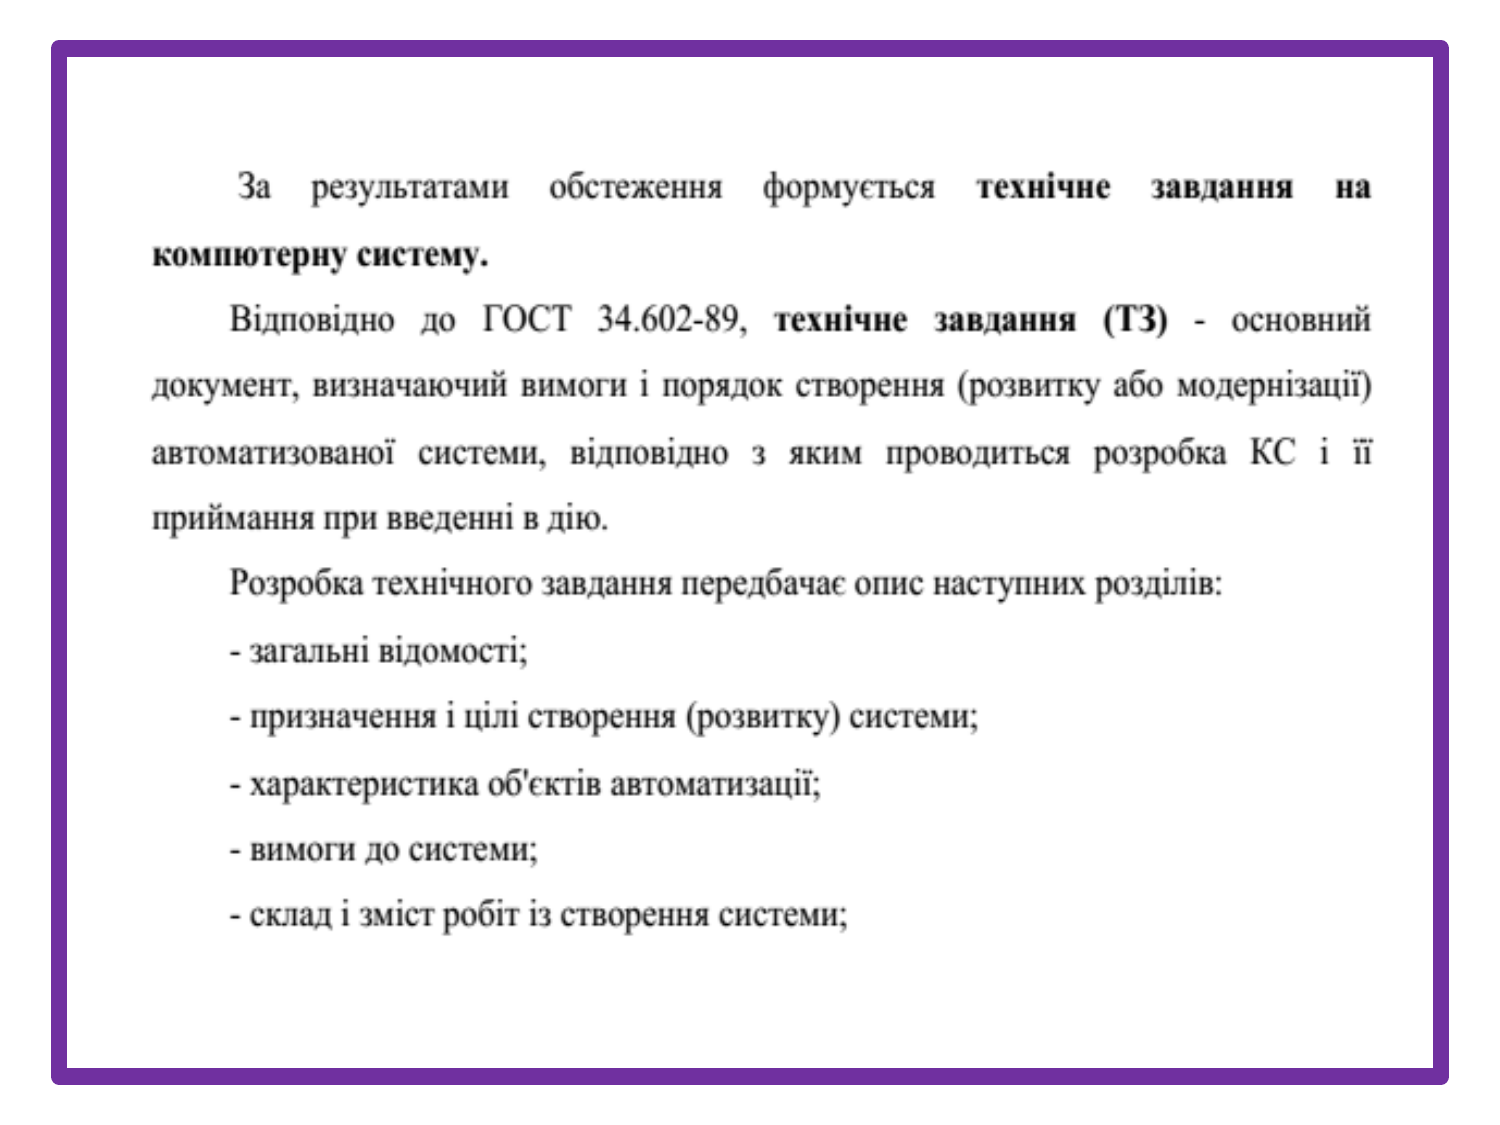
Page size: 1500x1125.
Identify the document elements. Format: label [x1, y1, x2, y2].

picture [135, 160, 1400, 953]
text_box [57, 47, 1443, 1078]
